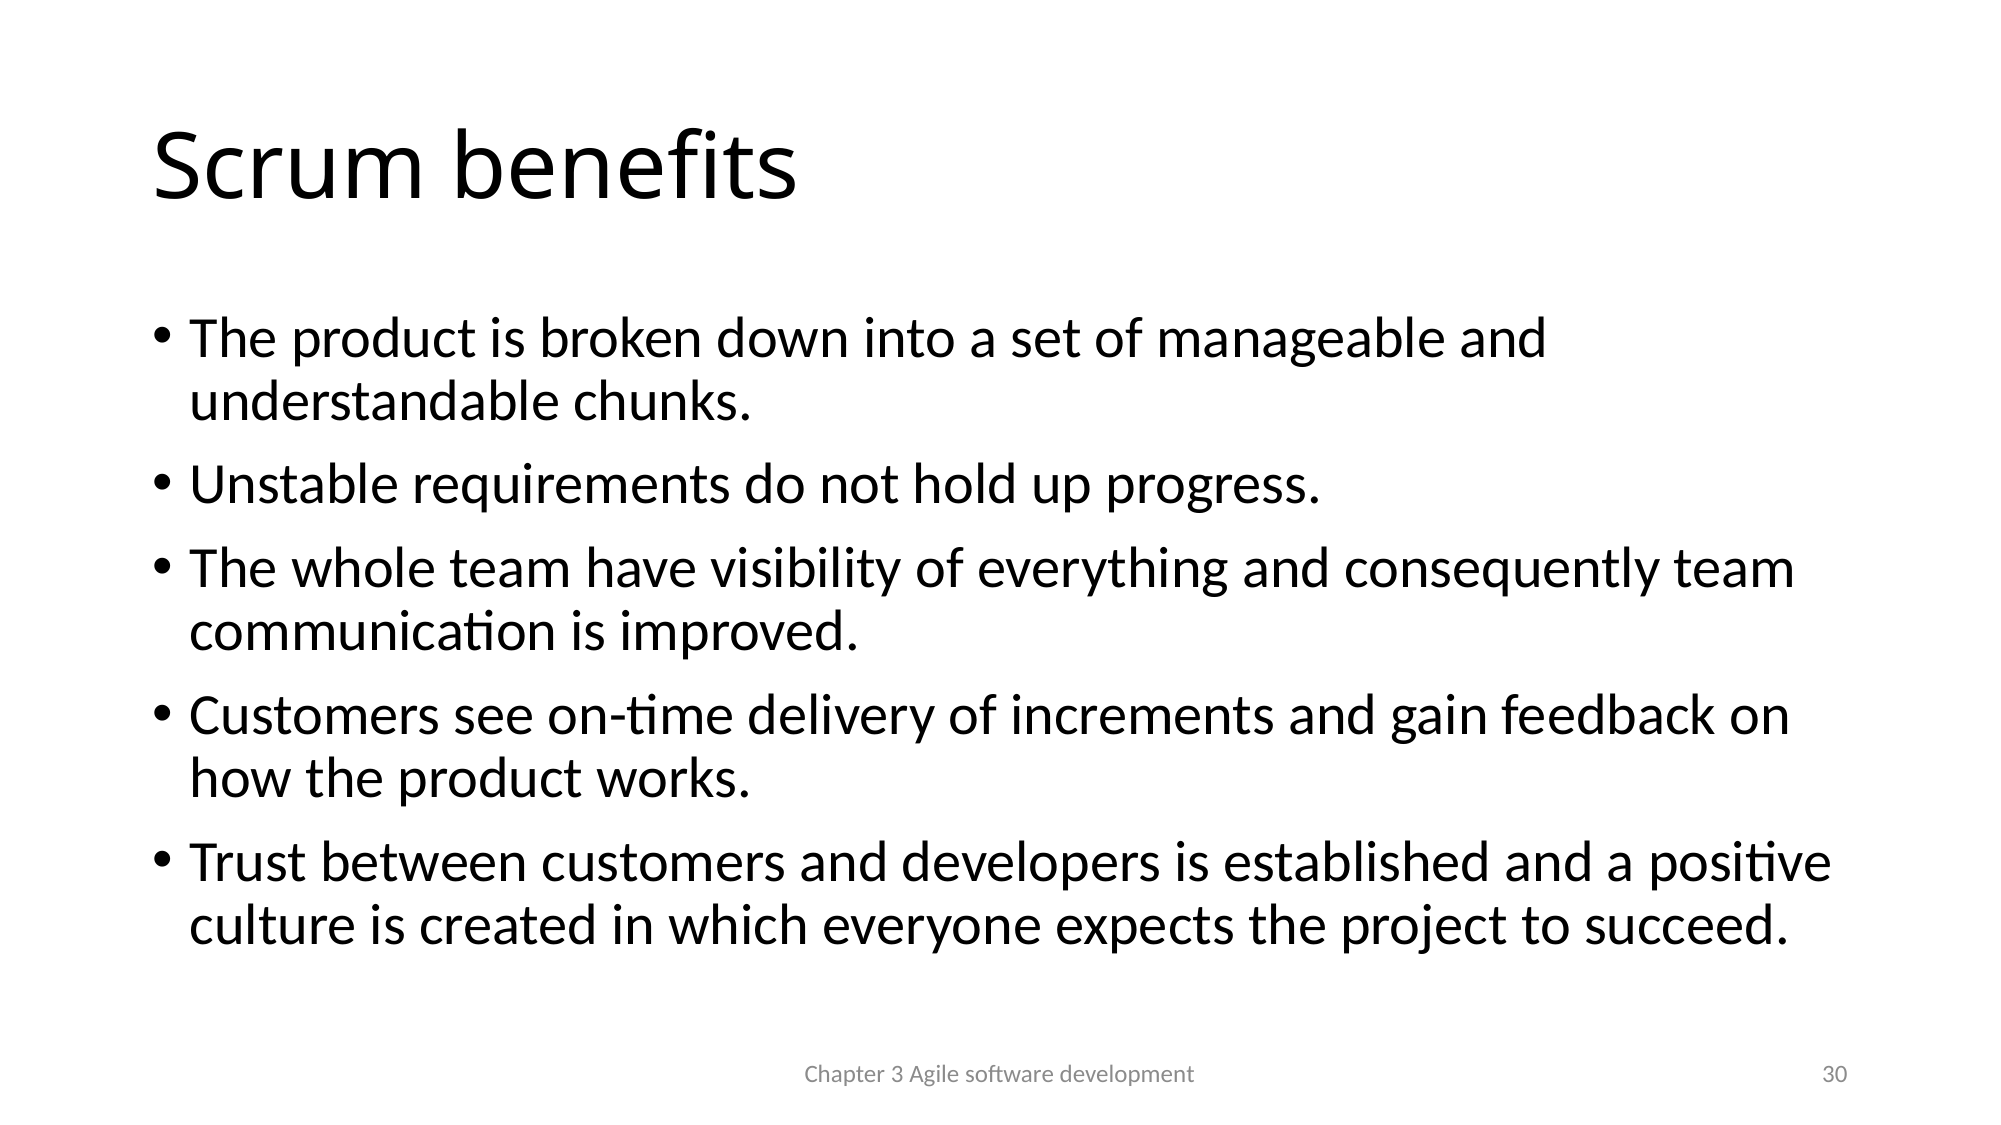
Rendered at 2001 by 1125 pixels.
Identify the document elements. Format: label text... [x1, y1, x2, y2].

text_box The product is broken down into a set of manageable and understandable chunks. Unstable requirements do not hold up progress. The whole team have visibility of everything and consequently team communication is improved. Customers see on-time delivery of increments and gain feedback on how the product works. Trust between customers and developers is established and a positive culture is created in which everyone expects the project to succeed. [137, 299, 1863, 1014]
text_box <number> [1412, 1042, 1863, 1103]
text_box Chapter 3 Agile software development [662, 1042, 1338, 1103]
text_box Scrum benefits [137, 59, 1863, 278]
